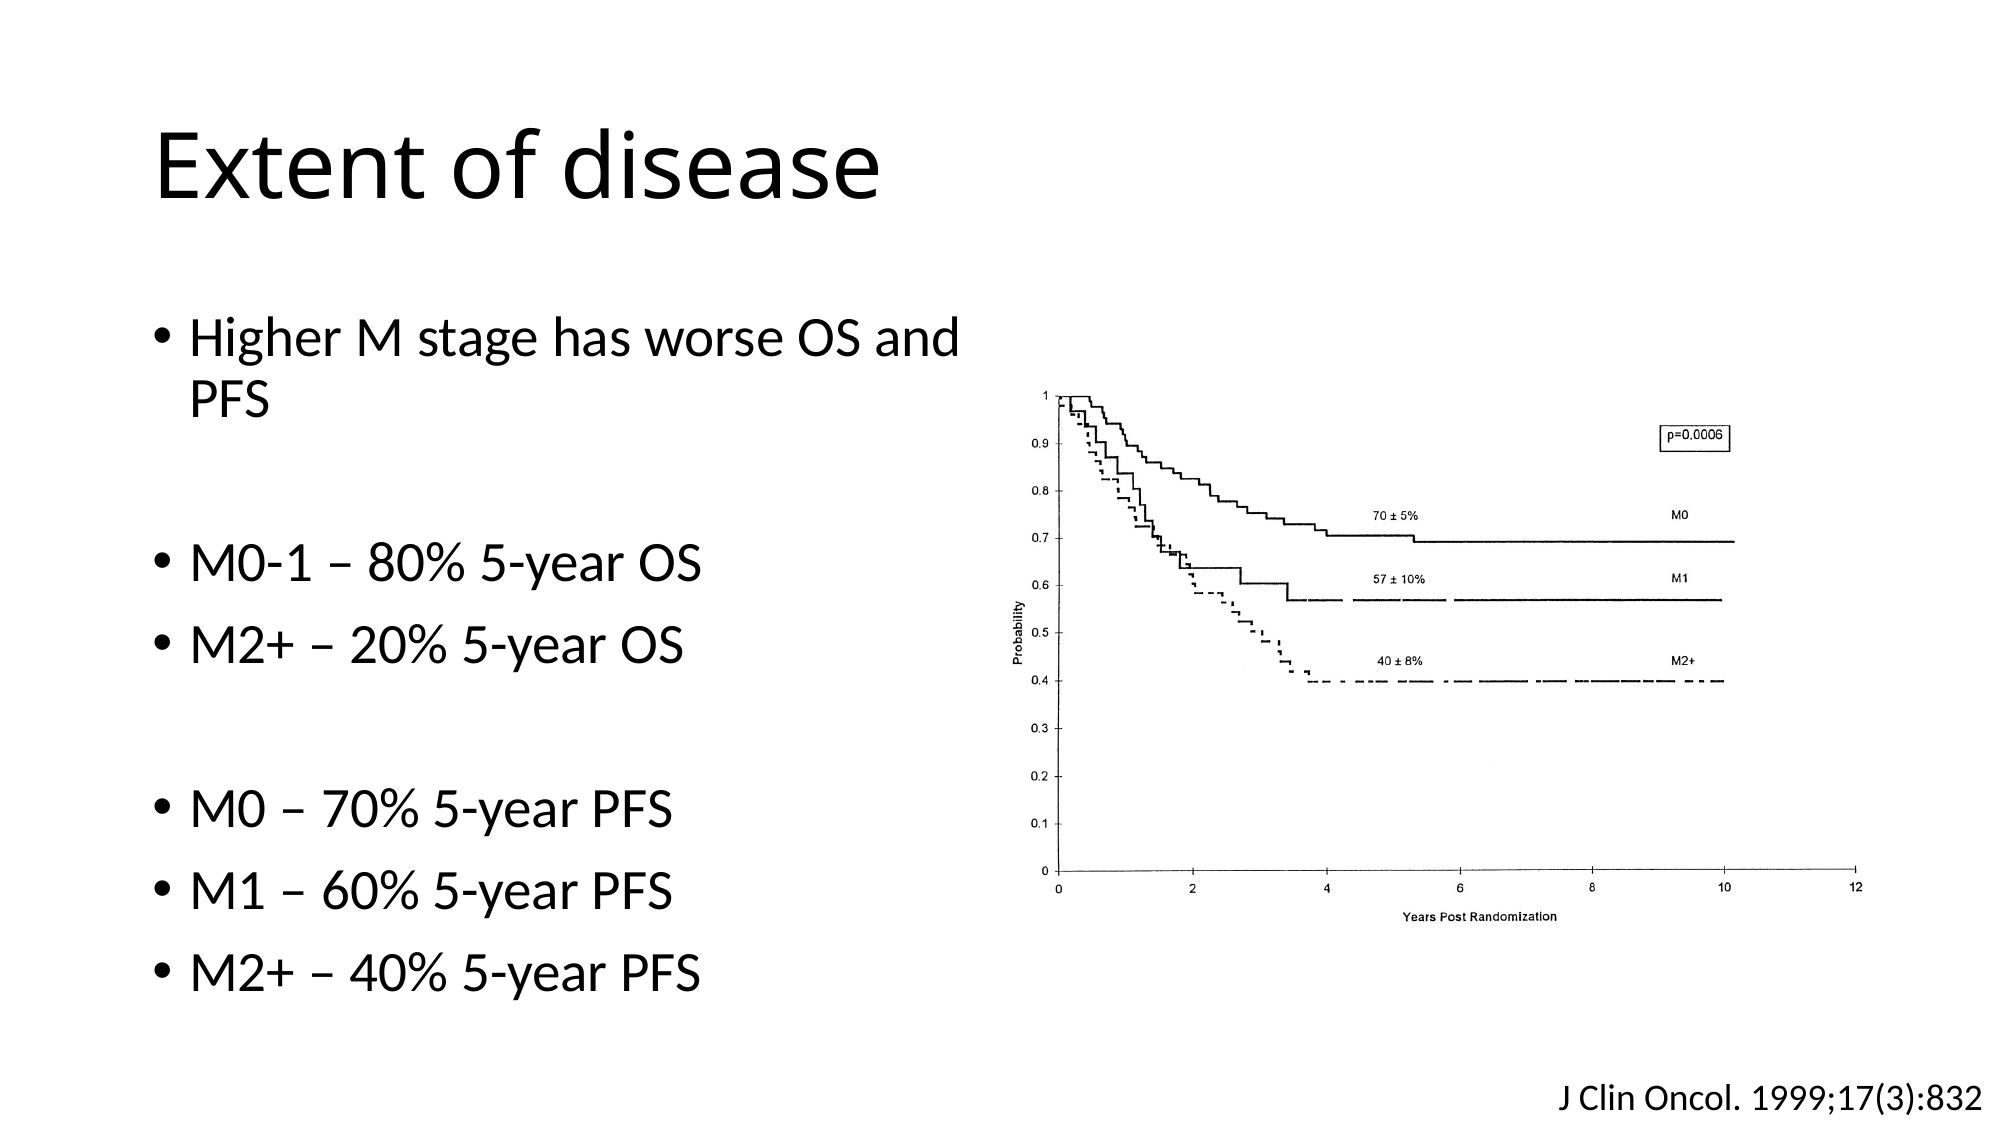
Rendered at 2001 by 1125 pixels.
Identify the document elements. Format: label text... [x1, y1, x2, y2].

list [1012, 390, 1863, 922]
text_box J Clin Oncol. 1999;17(3):832 [1543, 1065, 1999, 1125]
title Extent of disease [137, 59, 1863, 278]
list Higher M stage has worse OS and PFS M0-1 – 80% 5-year OS M2+ – 20% 5-year OS M0 – 70% 5-year PFS M1 – 60% 5-year PFS M2+ – 40% 5-year PFS [137, 299, 988, 1014]
